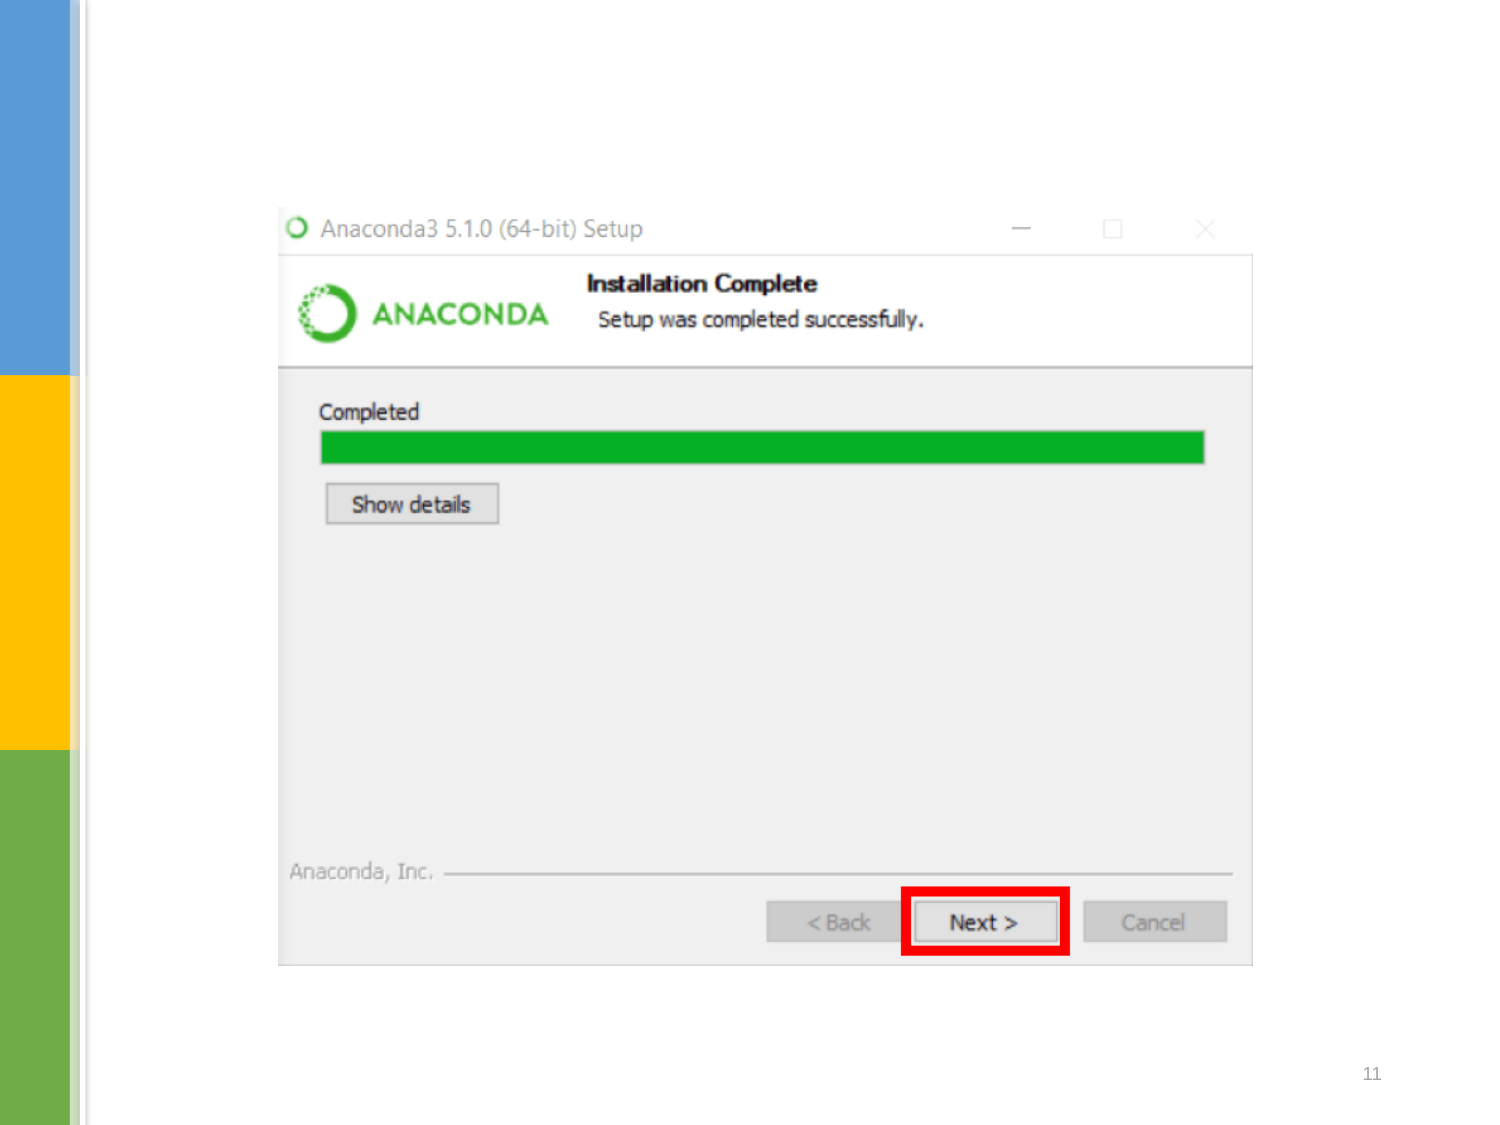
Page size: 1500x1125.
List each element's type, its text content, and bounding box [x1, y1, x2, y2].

slide_number 11 [993, 1042, 1397, 1103]
picture [277, 206, 1254, 967]
